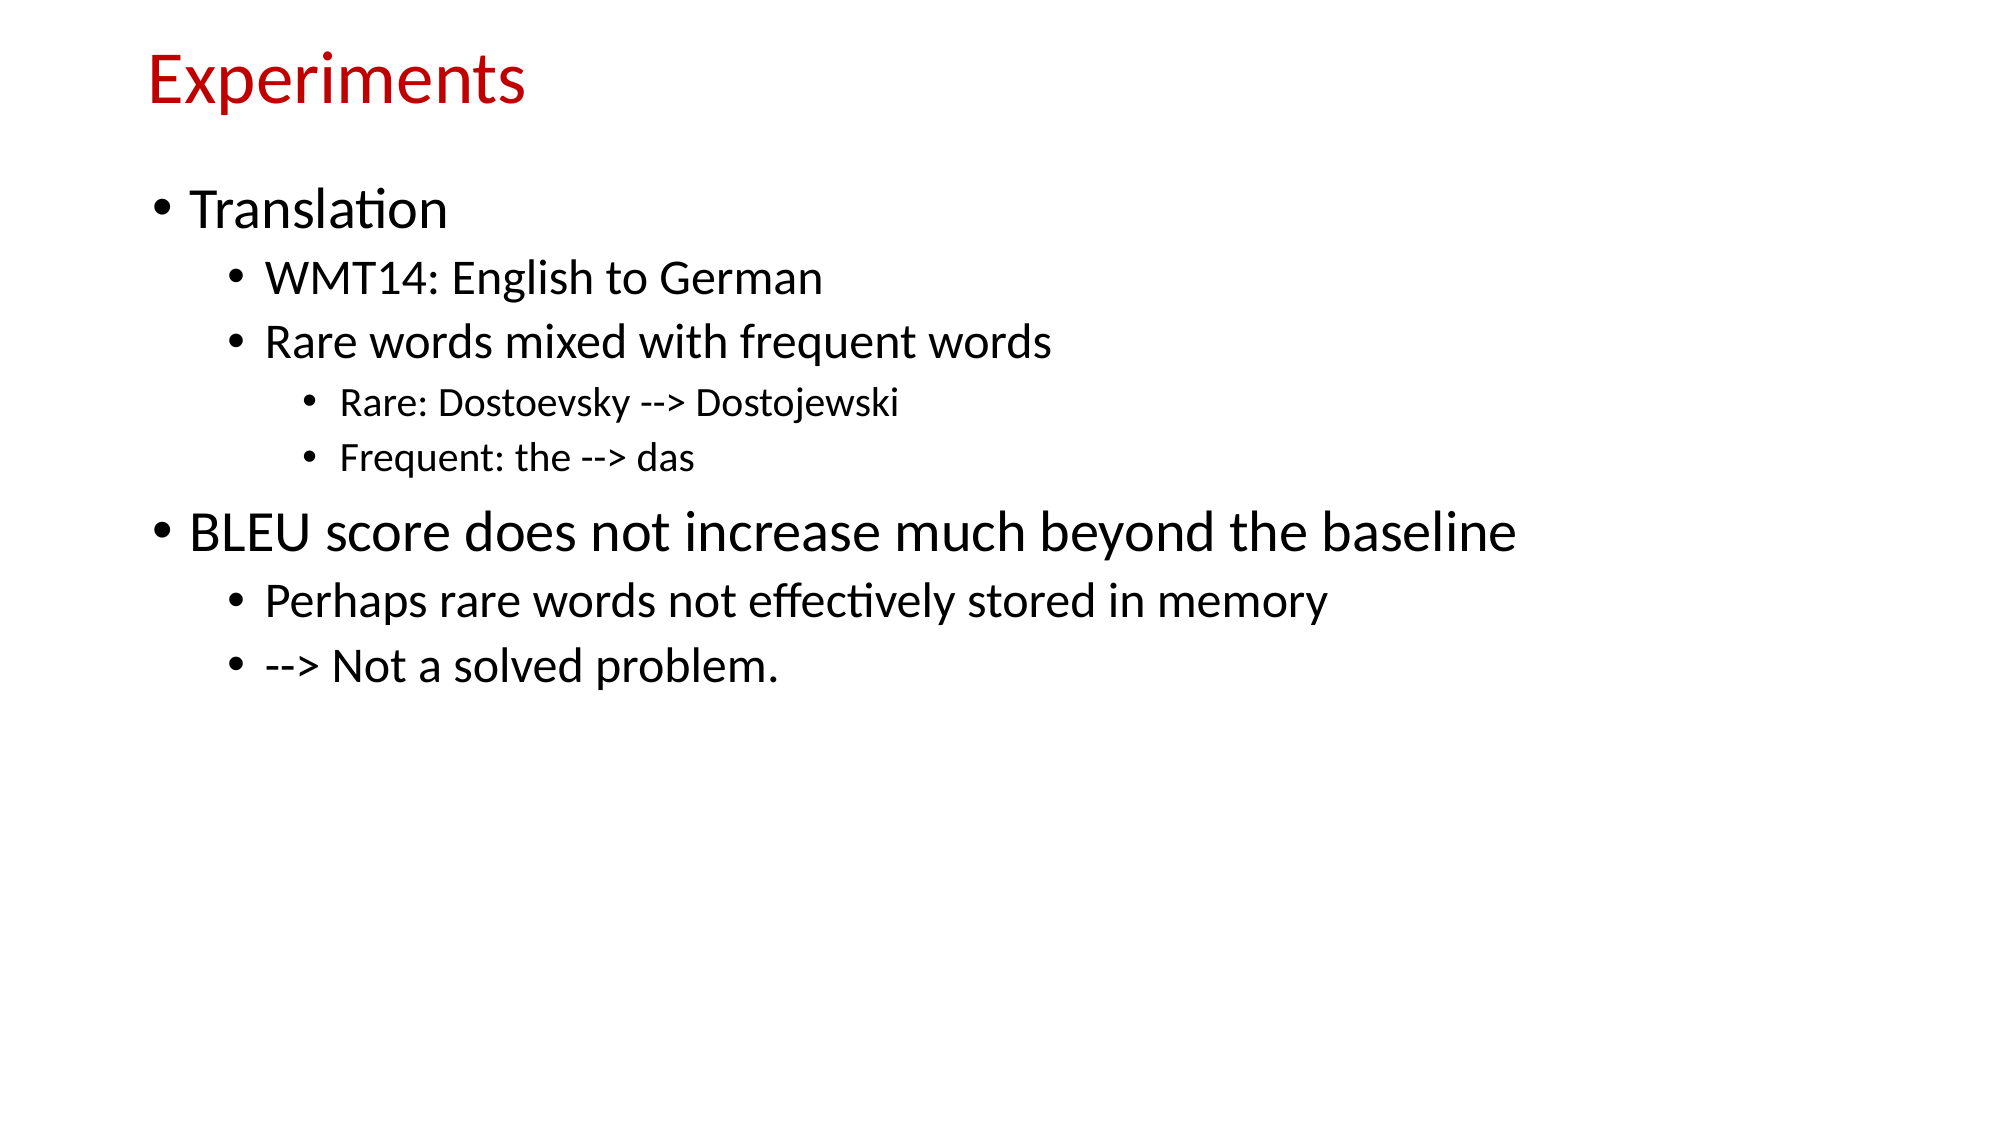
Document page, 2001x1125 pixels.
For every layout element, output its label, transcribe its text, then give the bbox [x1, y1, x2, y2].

list Translation WMT14: English to German Rare words mixed with frequent words Rare: Dostoevsky --> Dostojewski Frequent: the --> das BLEU score does not increase much beyond the baseline Perhaps rare words not effectively stored in memory --> Not a solved problem. [137, 170, 1863, 1014]
title Experiments [132, 0, 1858, 159]
